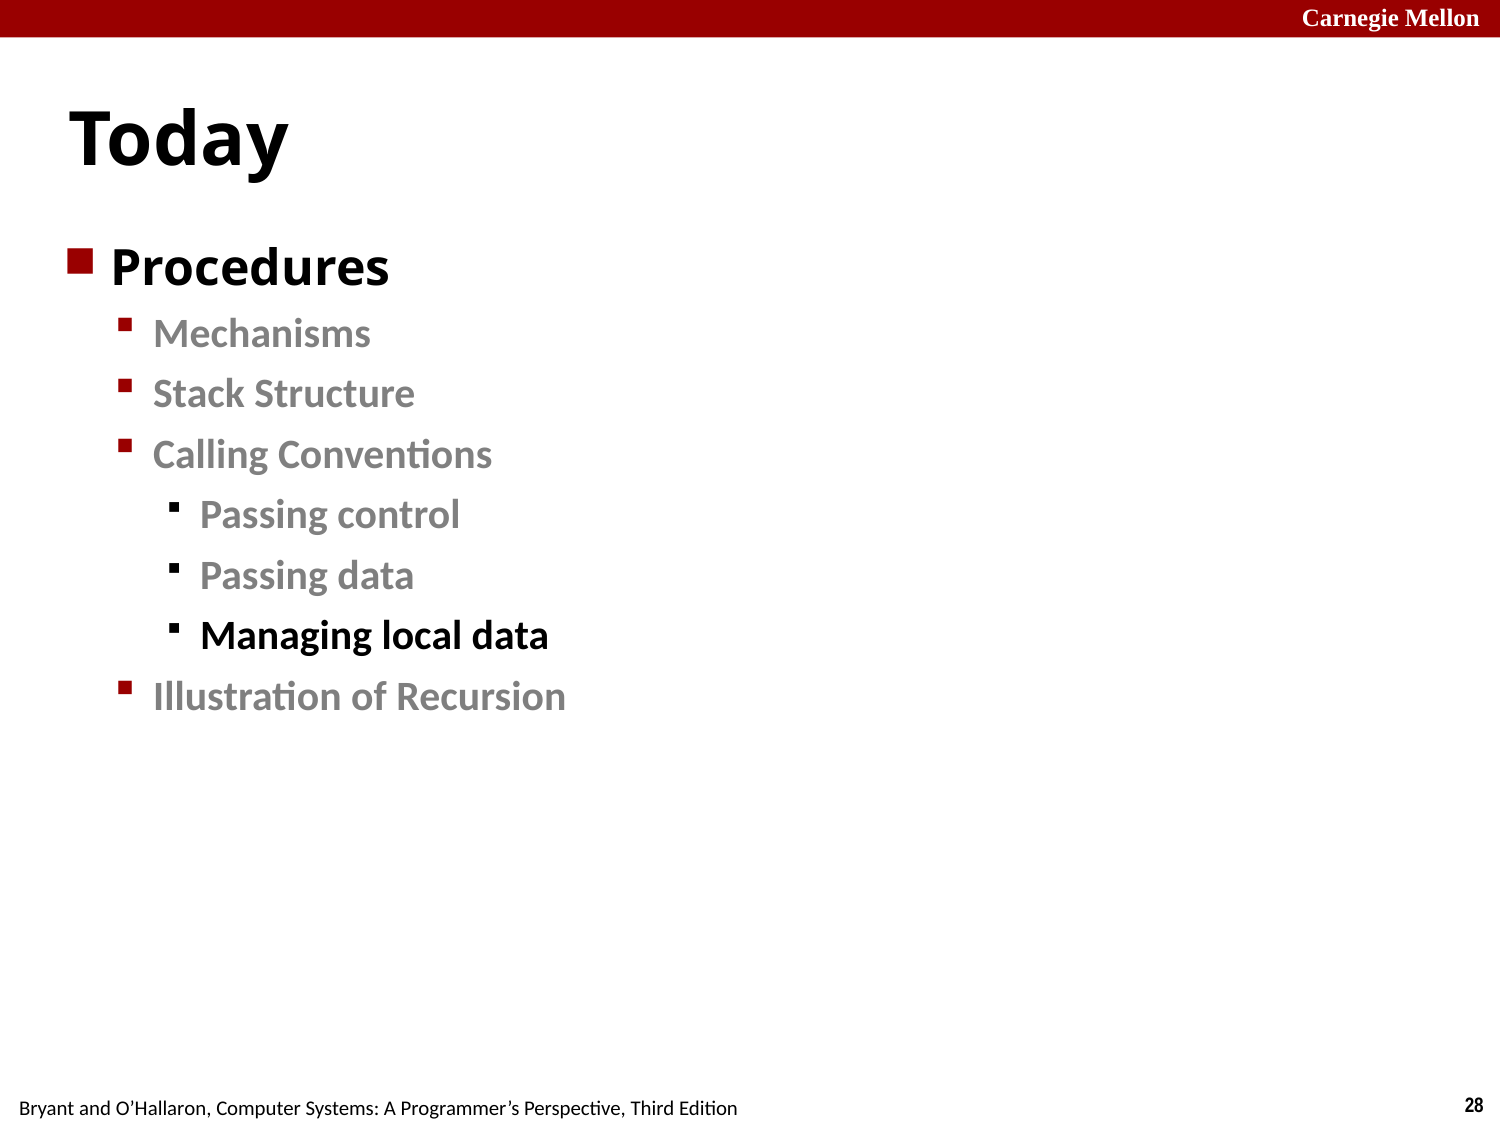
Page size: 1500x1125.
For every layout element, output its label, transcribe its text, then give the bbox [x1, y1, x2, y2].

list Procedures Mechanisms Stack Structure Calling Conventions Passing control Passing data Managing local data Illustration of Recursion [62, 228, 1438, 1122]
title Today [62, 41, 1438, 228]
